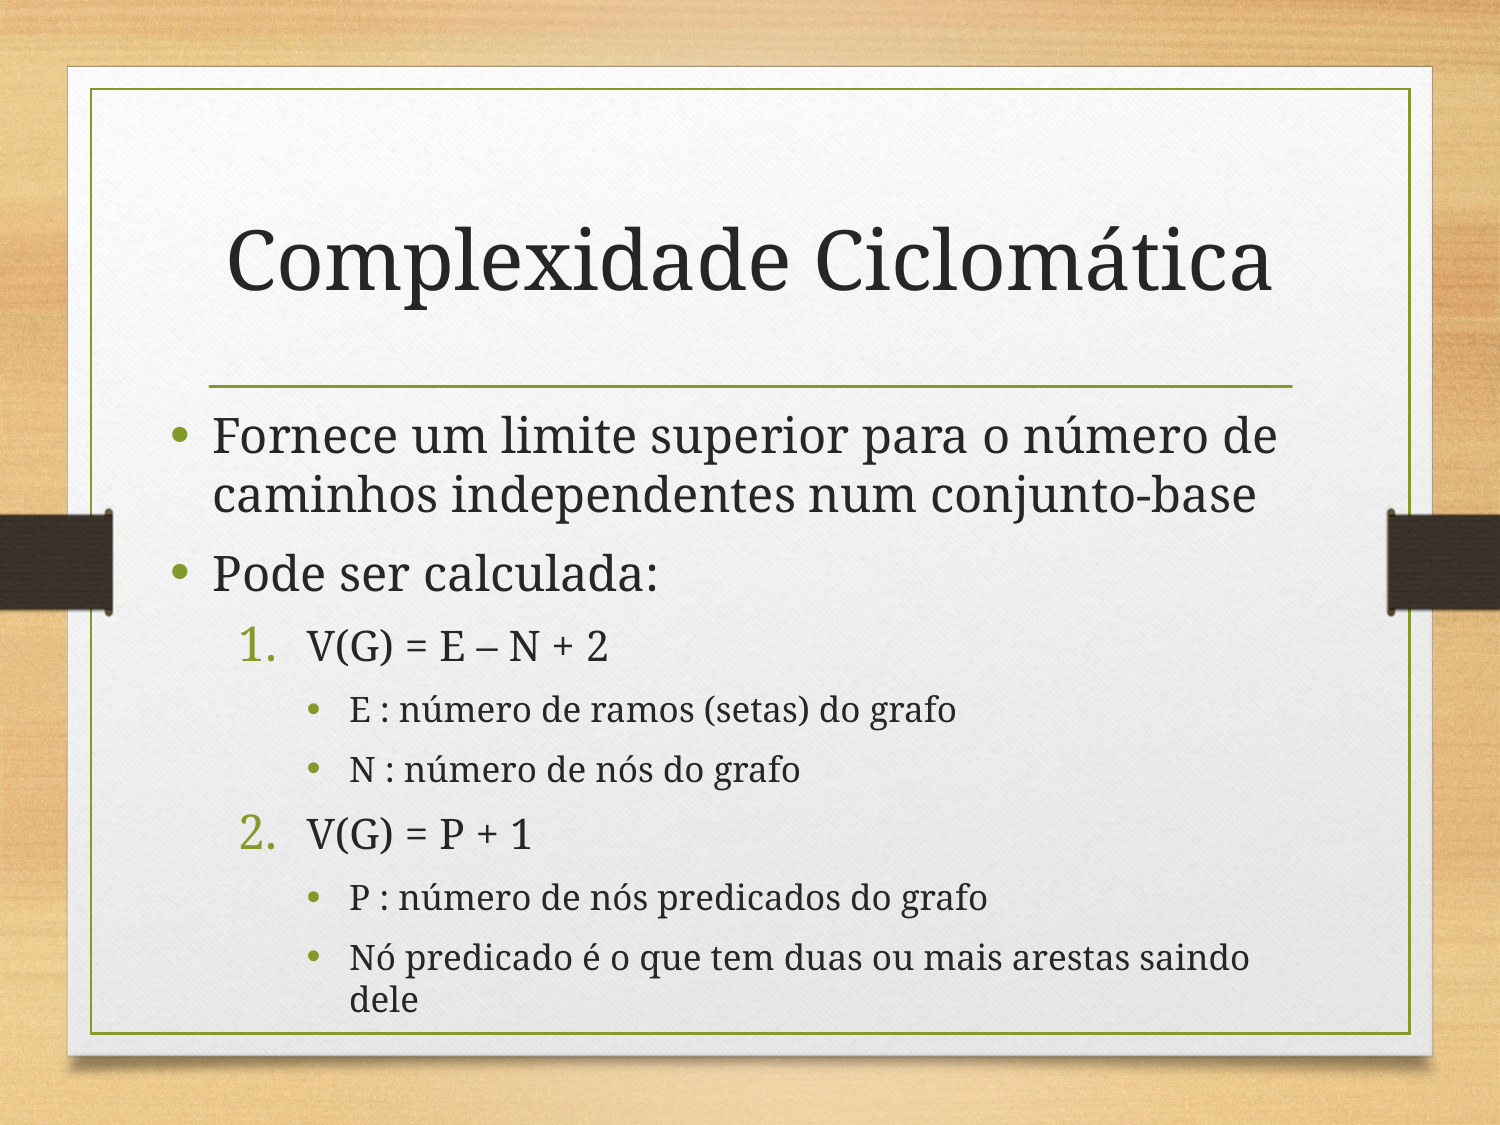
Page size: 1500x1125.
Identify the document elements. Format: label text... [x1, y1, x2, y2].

picture [0, 0, 1500, 1125]
title Complexidade Ciclomática [193, 150, 1309, 365]
list Fornece um limite superior para o número de caminhos independentes num conjunto-base Pode ser calculada: V(G) = E – N + 2 E : número de ramos (setas) do grafo N : número de nós do grafo V(G) = P + 1 P : número de nós predicados do grafo Nó predicado é o que tem duas ou mais arestas saindo dele [155, 397, 1305, 1047]
